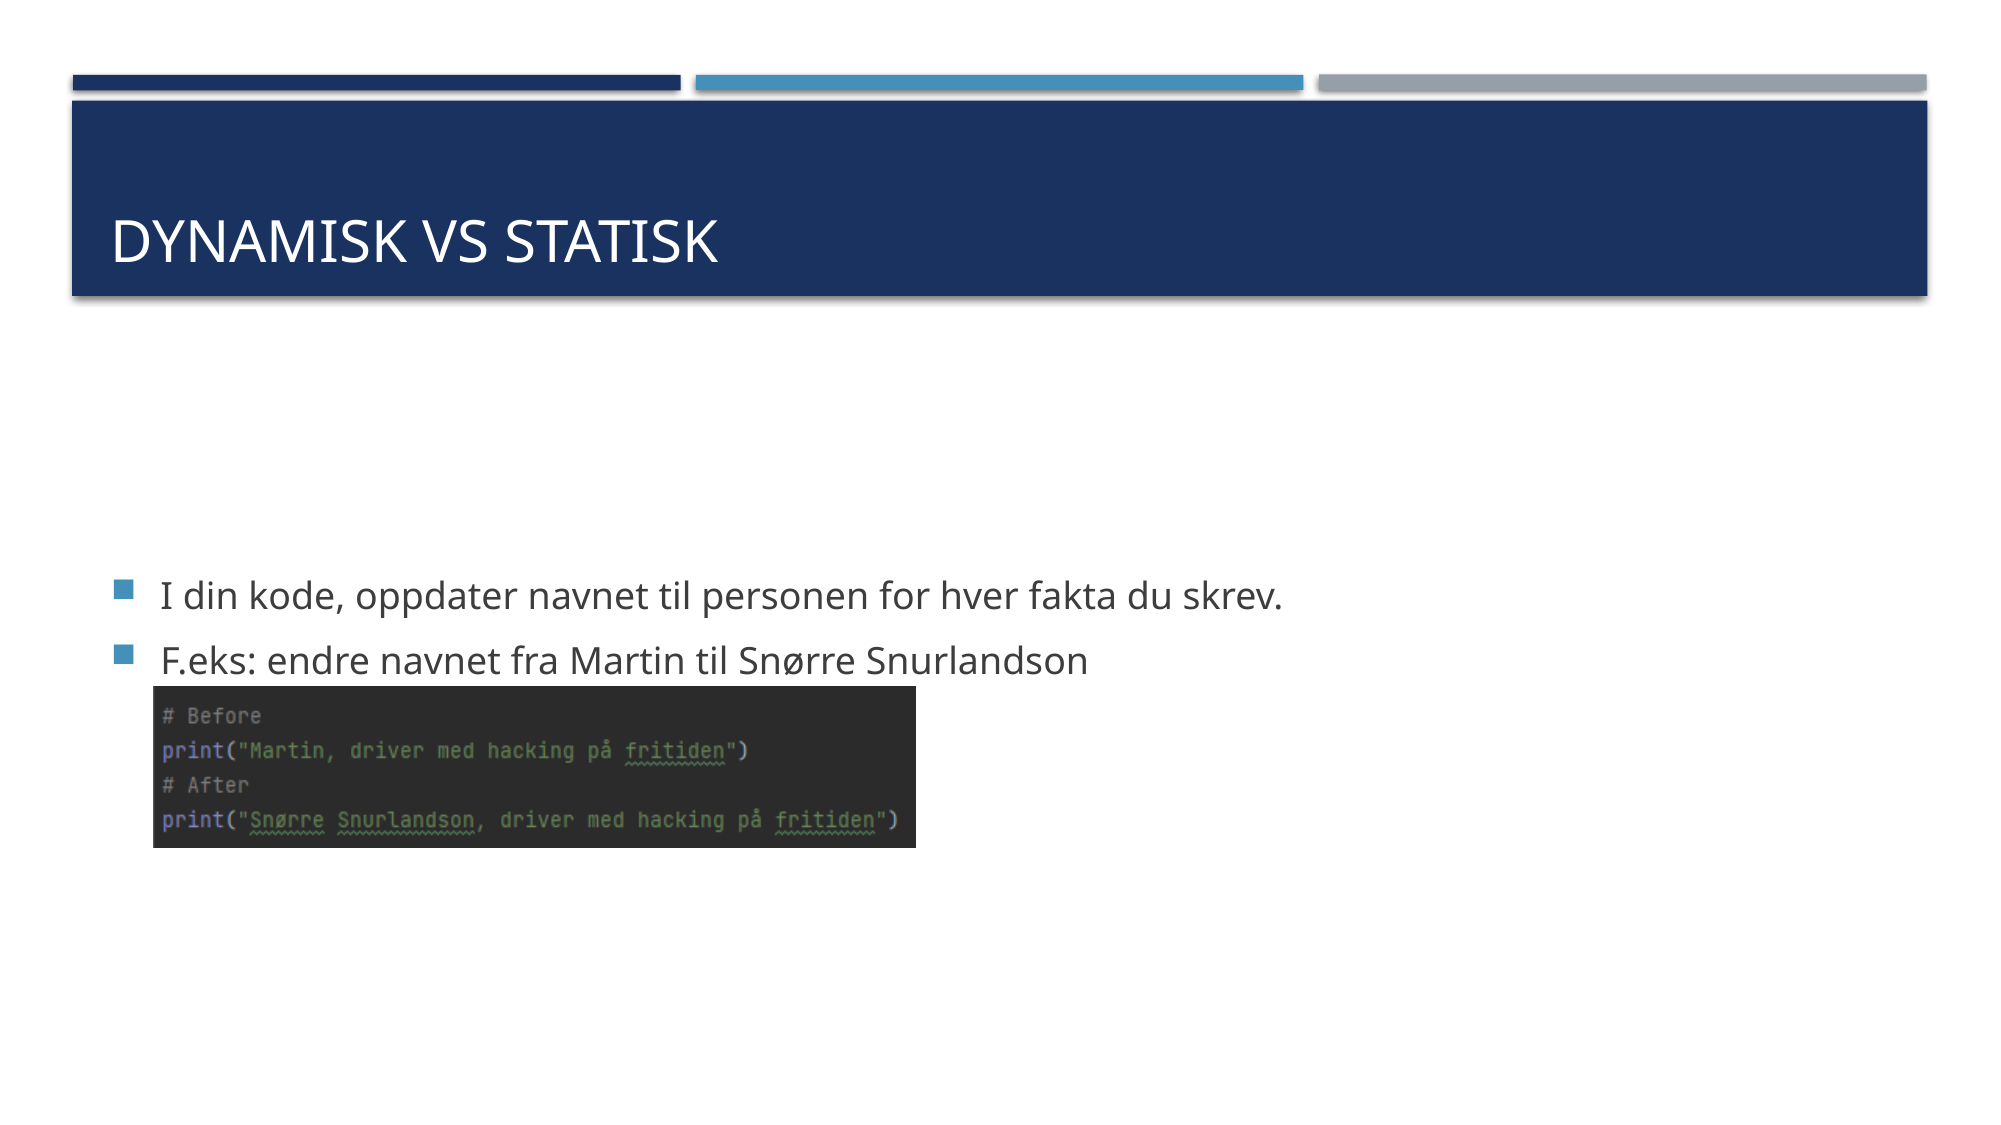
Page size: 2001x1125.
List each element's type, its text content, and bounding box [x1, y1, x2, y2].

title Dynamisk vs statisk [95, 115, 1905, 282]
picture [152, 685, 917, 848]
list I din kode, oppdater navnet til personen for hver fakta du skrev. F.eks: endre navnet fra Martin til Snørre Snurlandson [95, 357, 1905, 962]
